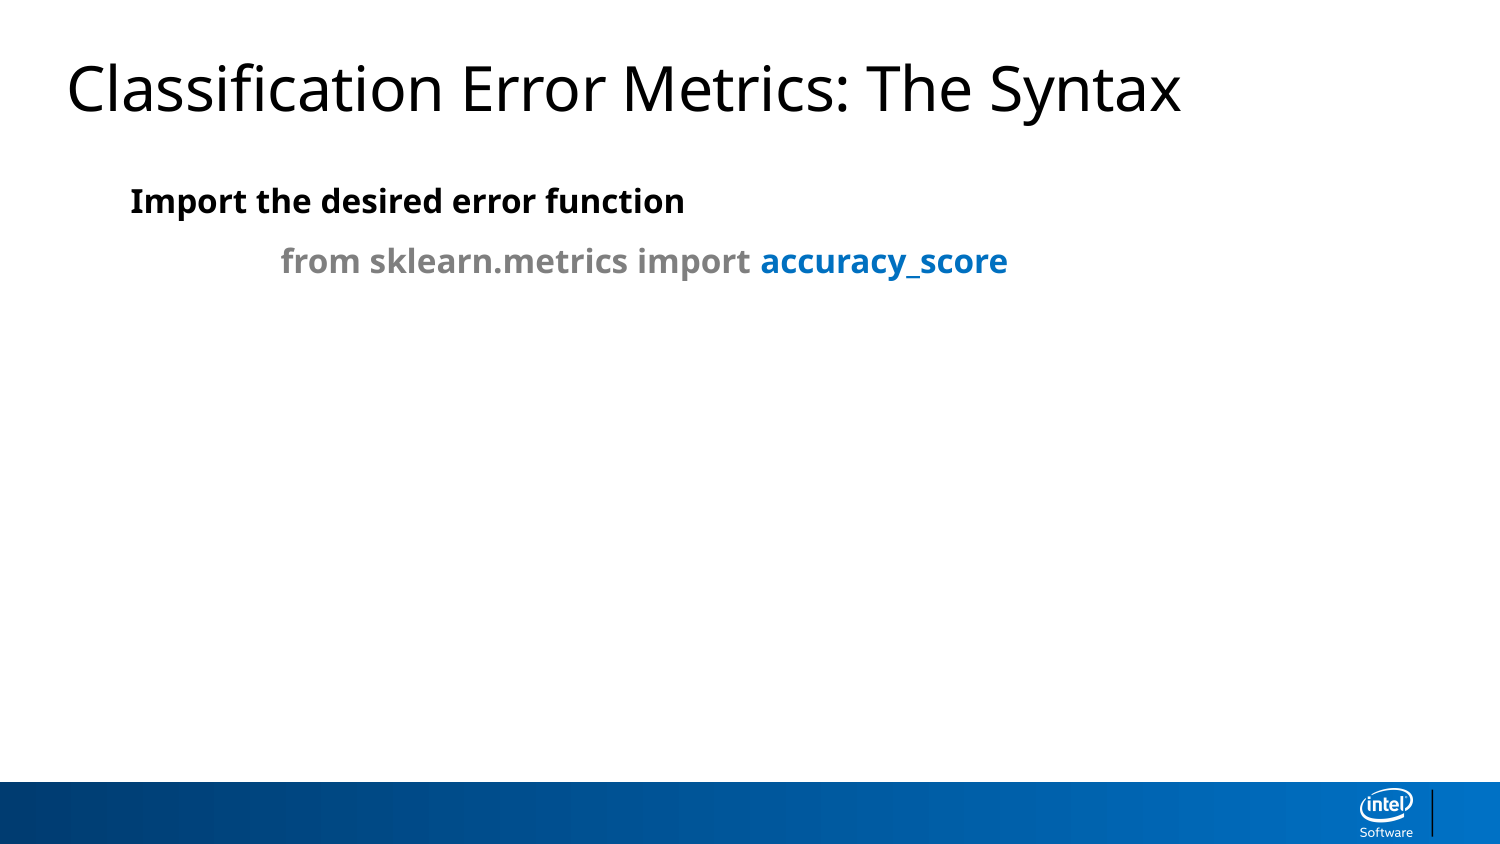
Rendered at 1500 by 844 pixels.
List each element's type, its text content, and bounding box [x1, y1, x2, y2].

text_box Classification Error Metrics: The Syntax [65, 48, 1450, 125]
text_box Import the desired error function from sklearn.metrics import accuracy_score [115, 152, 1414, 328]
picture [1360, 788, 1413, 837]
